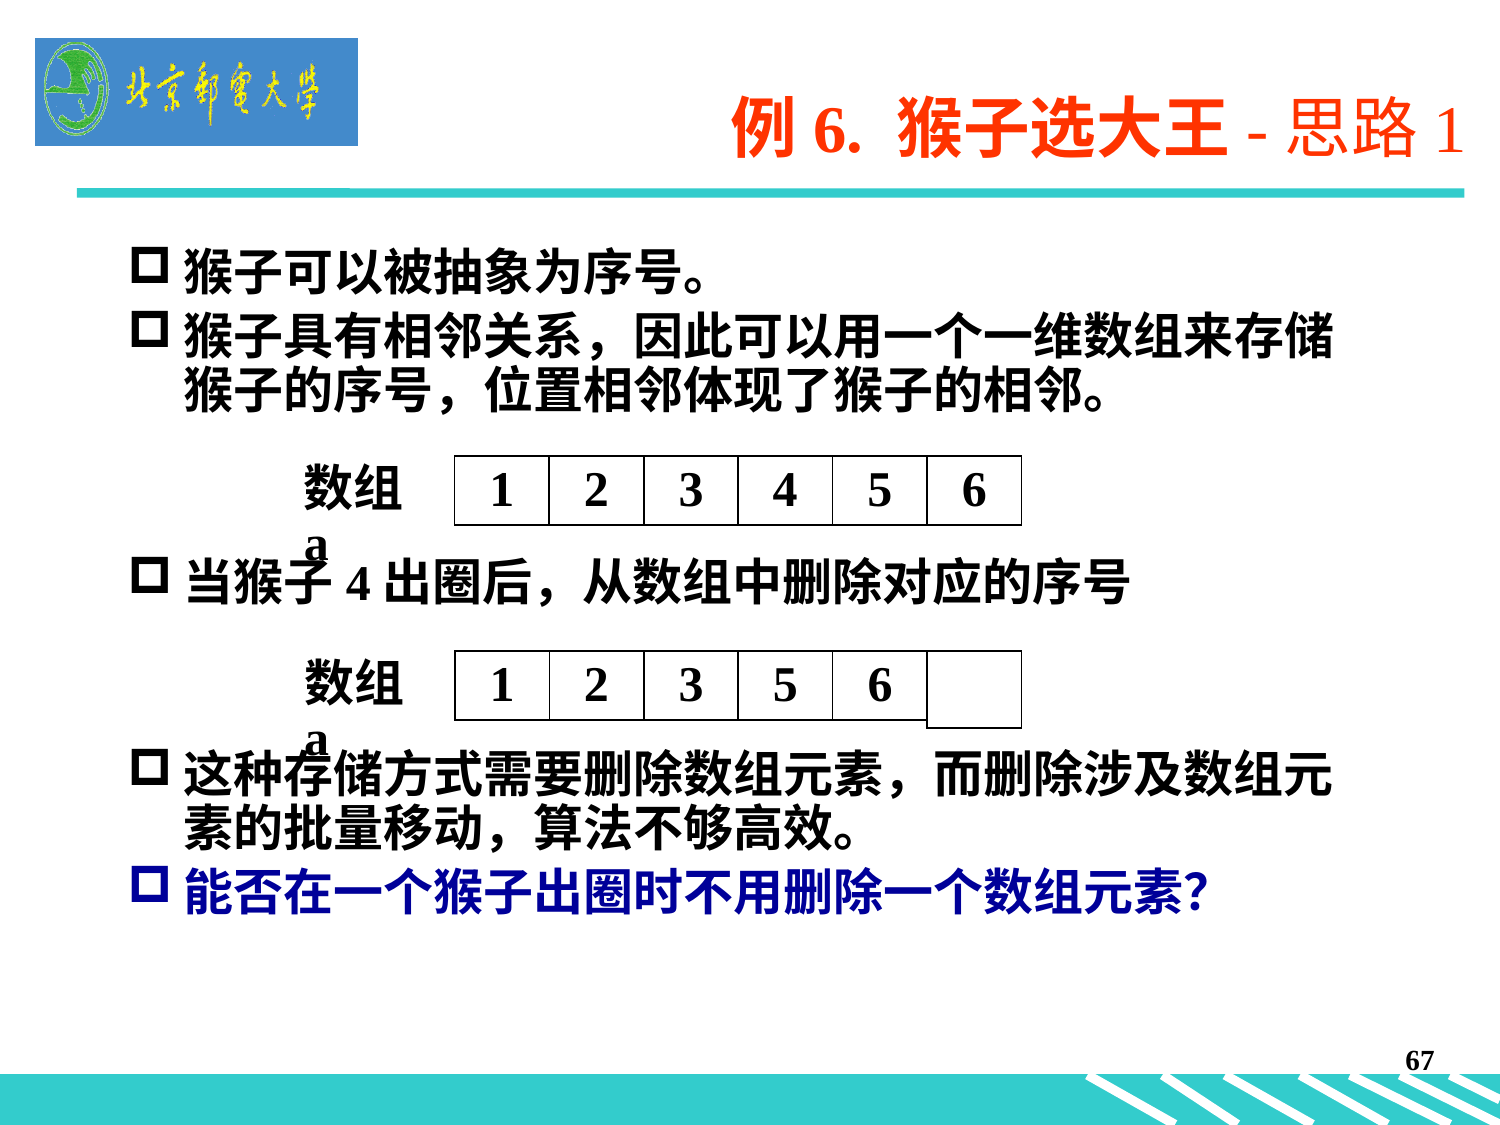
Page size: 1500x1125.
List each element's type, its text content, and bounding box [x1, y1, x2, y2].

text_box 5 [738, 651, 832, 720]
text_box 6 [927, 456, 1022, 525]
text_box [927, 651, 1022, 728]
text_box 6 [832, 651, 927, 720]
text_box 2 [549, 456, 643, 525]
text_box 5 [832, 456, 927, 525]
text_box 3 [643, 456, 738, 525]
text_box 数组a [289, 456, 455, 579]
list 猴子可以被抽象为序号。 猴子具有相邻关系，因此可以用一个一维数组来存储猴子的序号，位置相邻体现了猴子的相邻。 当猴子4出圈后，从数组中删除对应的序号 这种存储方式需要删除数组元素，而删除涉及数组元素的批量移动，算法不够高效。 能否在一个猴子出圈时不用删除一个数组元素？ [112, 240, 1388, 976]
text_box 3 [643, 651, 738, 720]
picture [34, 37, 358, 146]
text_box 1 [455, 651, 549, 720]
title 例6. 猴子选大王-思路1 [207, 66, 1483, 185]
text_box 4 [738, 456, 832, 525]
text_box 数组a [289, 651, 455, 774]
text_box 2 [549, 651, 643, 720]
slide_number 67 [1137, 1037, 1450, 1113]
text_box 1 [455, 456, 549, 525]
